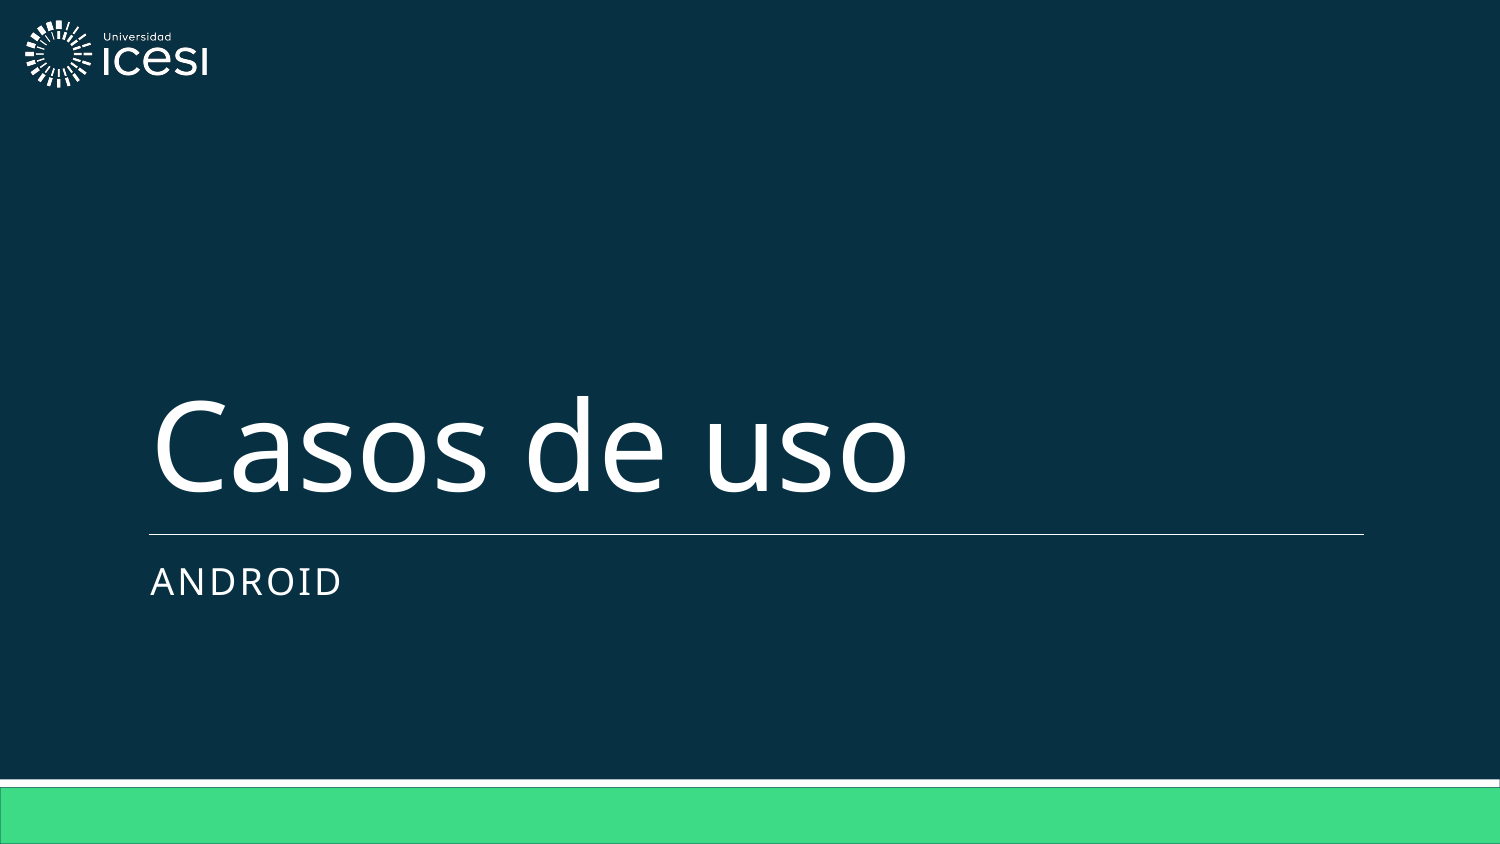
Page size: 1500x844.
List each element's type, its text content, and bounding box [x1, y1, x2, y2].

picture [24, 19, 208, 89]
subtitle Android [135, 548, 1373, 689]
title Casos de uso [135, 93, 1373, 533]
